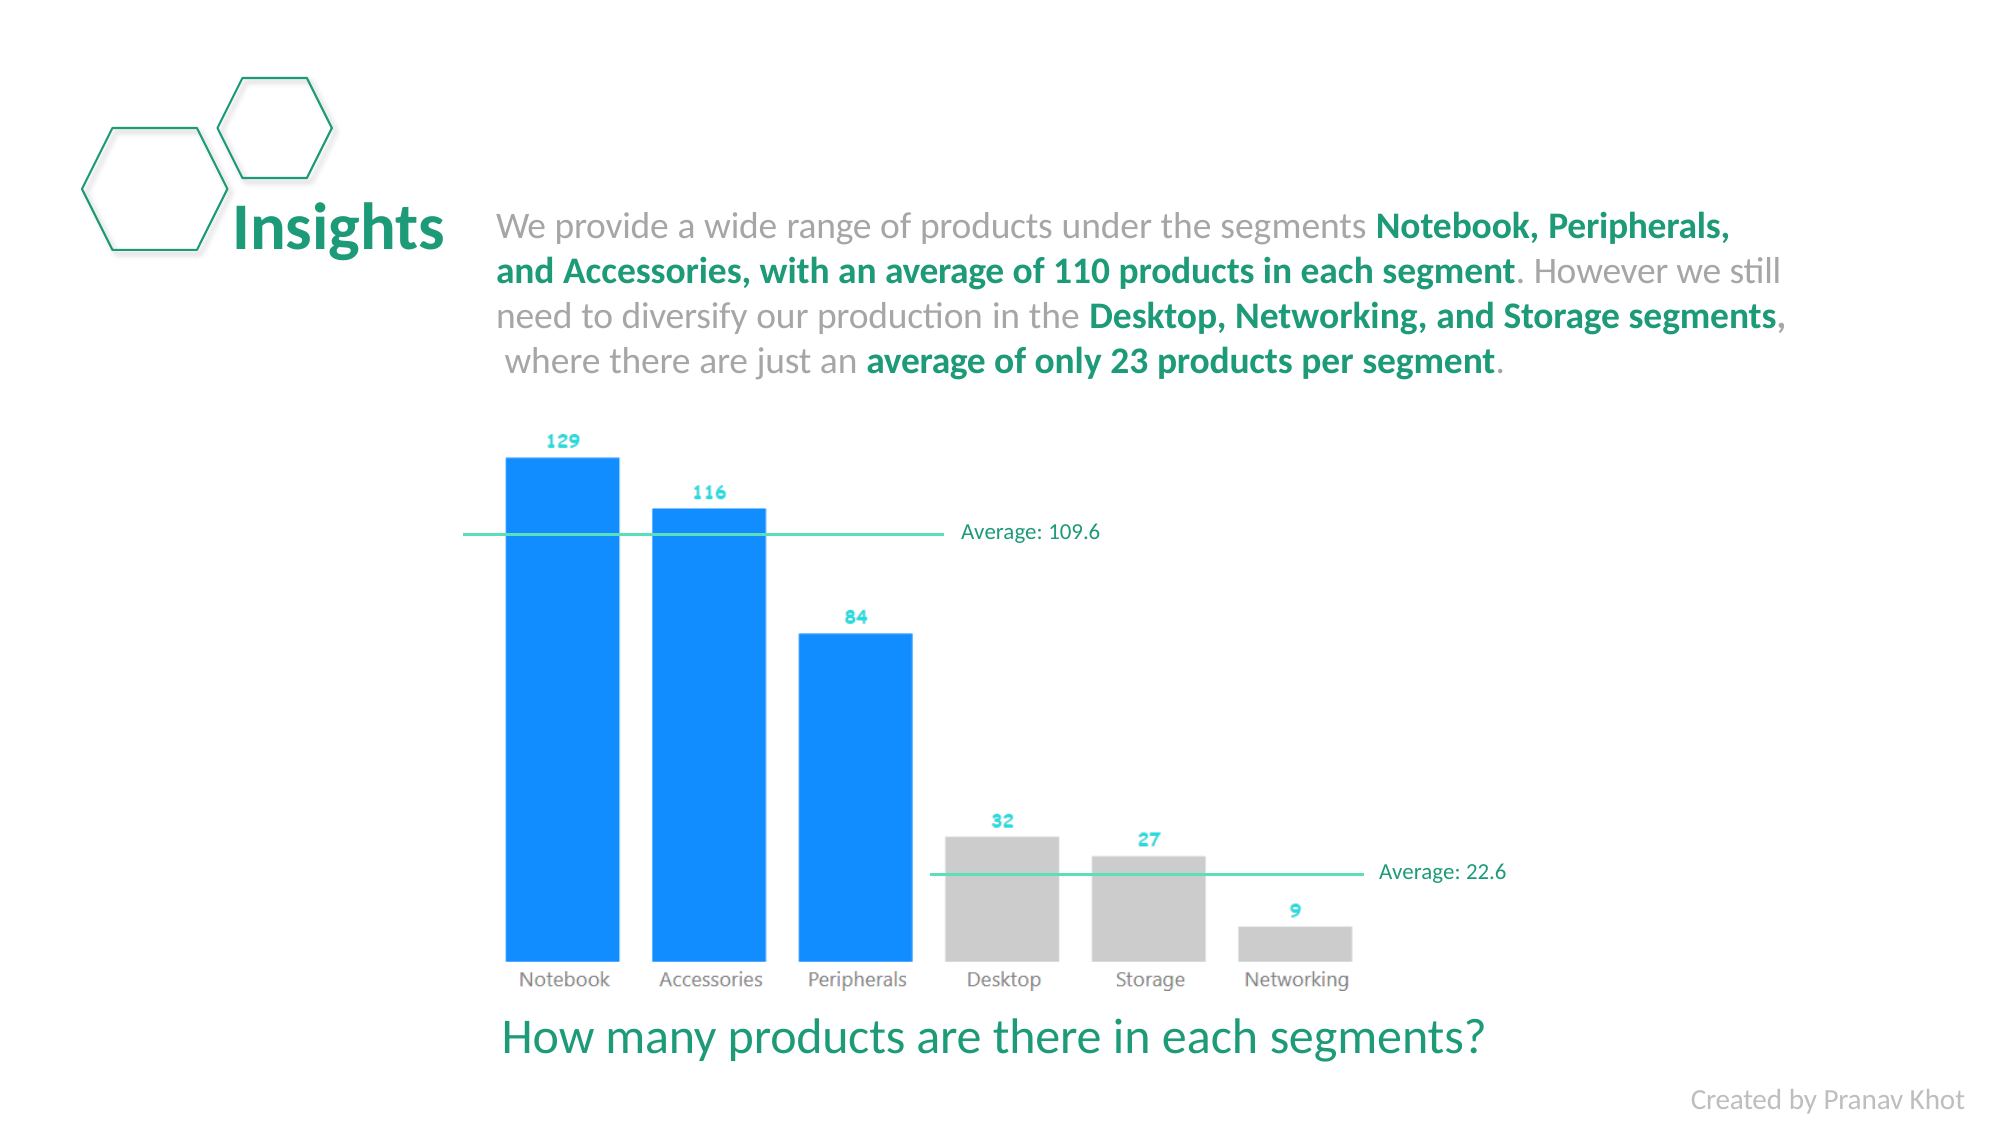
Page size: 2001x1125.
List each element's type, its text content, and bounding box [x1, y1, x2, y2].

text_box How many products are there in each segments? [499, 1001, 1494, 1064]
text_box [76, 75, 343, 264]
footer Created by Pranav Khot [1688, 1085, 1987, 1125]
title Insights [230, 181, 449, 372]
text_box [462, 434, 1365, 991]
text_box We provide a wide range of products under the segments Notebook, Peripherals, and Accessories, with an average of 110 products in each segment. However we still need to diversify our production in the Desktop, Networking, and Storage segments, where there are just an average of only 23 products per segment. [493, 198, 1794, 381]
text_box Average: 22.6 [1377, 854, 1510, 885]
